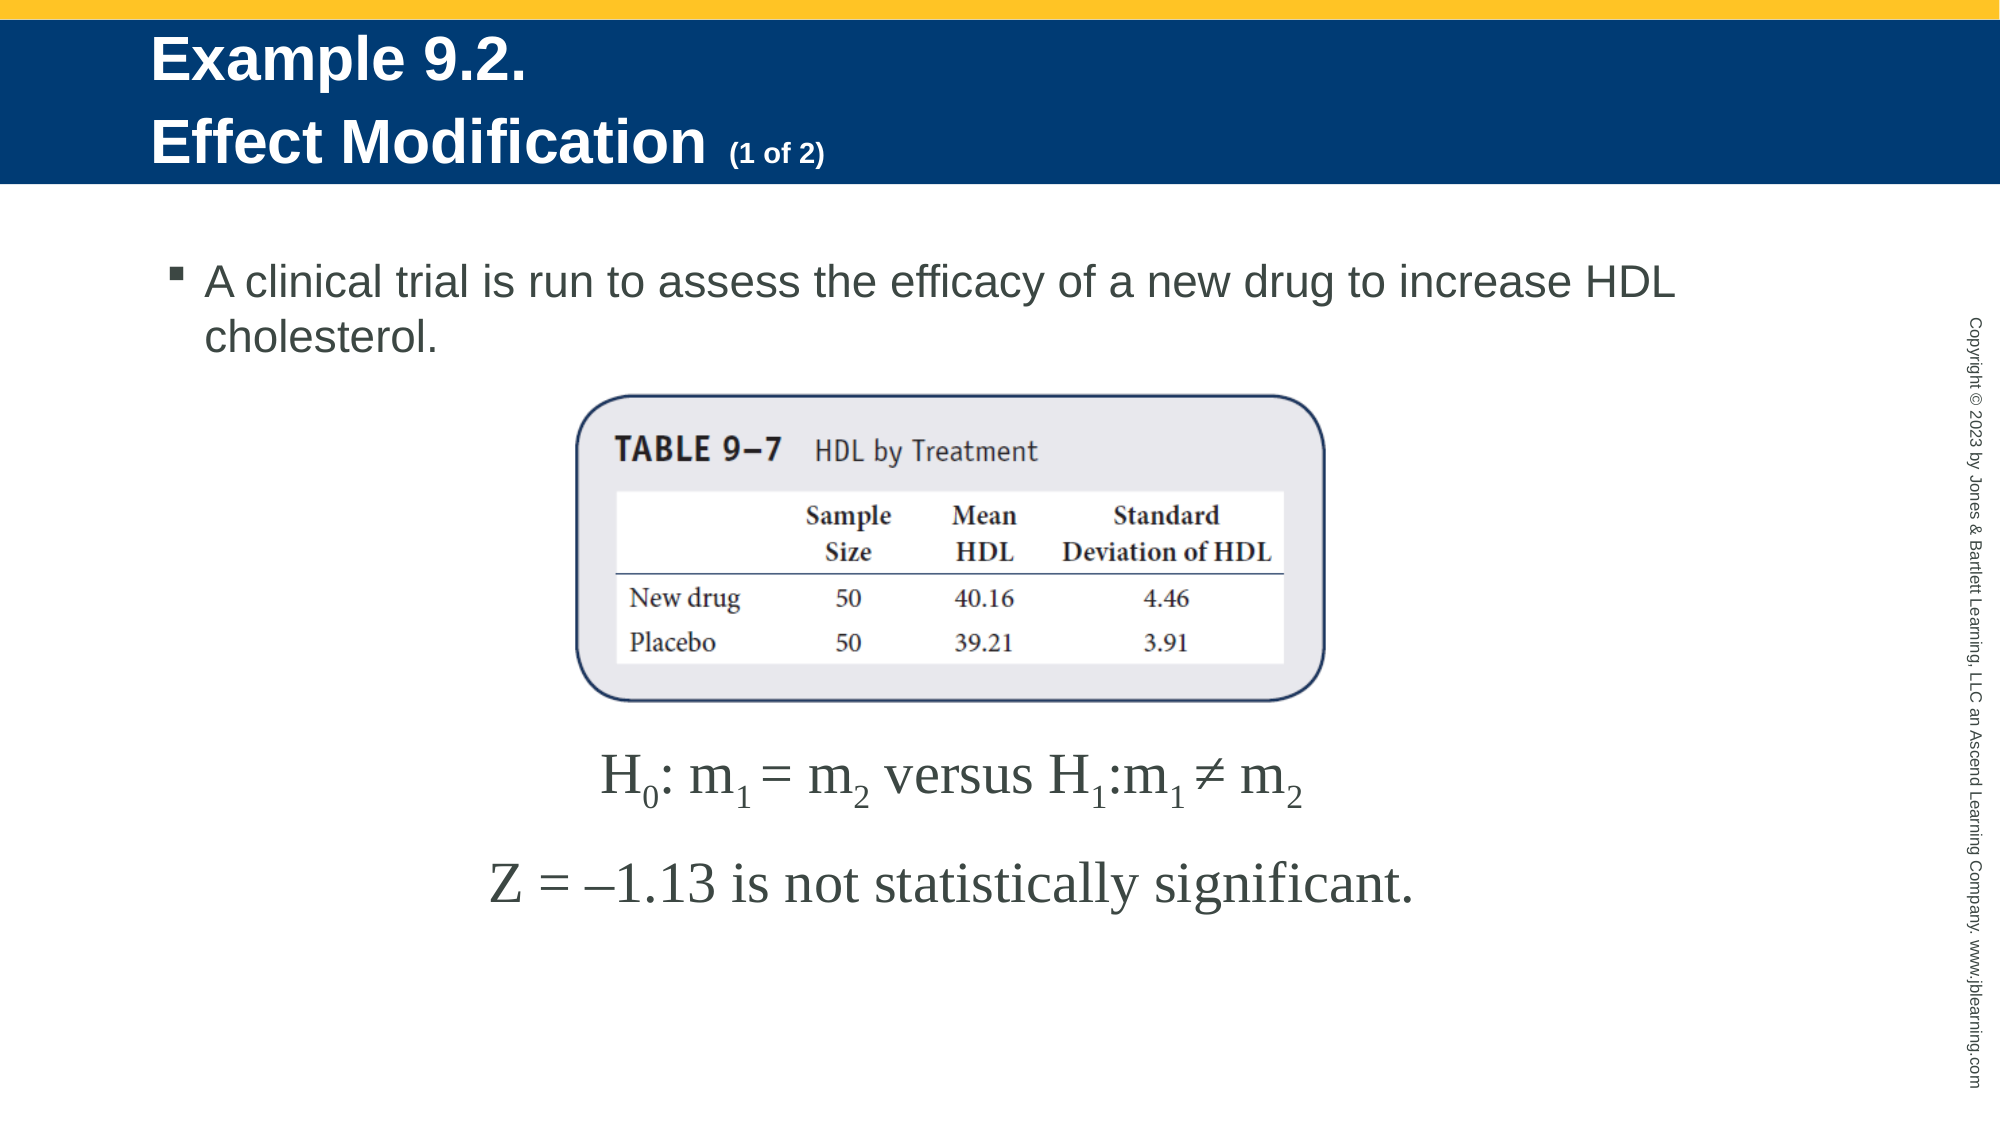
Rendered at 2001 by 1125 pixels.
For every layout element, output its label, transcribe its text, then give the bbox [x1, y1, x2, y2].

title Example 9.2. Effect Modification (1 of 2) [0, 19, 2000, 185]
text_box H0: m1 = m2 versus H1:m1 ≠ m2 Z = –1.13 is not statistically significant. [376, 727, 1527, 922]
picture [570, 387, 1334, 711]
list A clinical trial is run to assess the efficacy of a new drug to increase HDL cholesterol. [151, 244, 1840, 1016]
